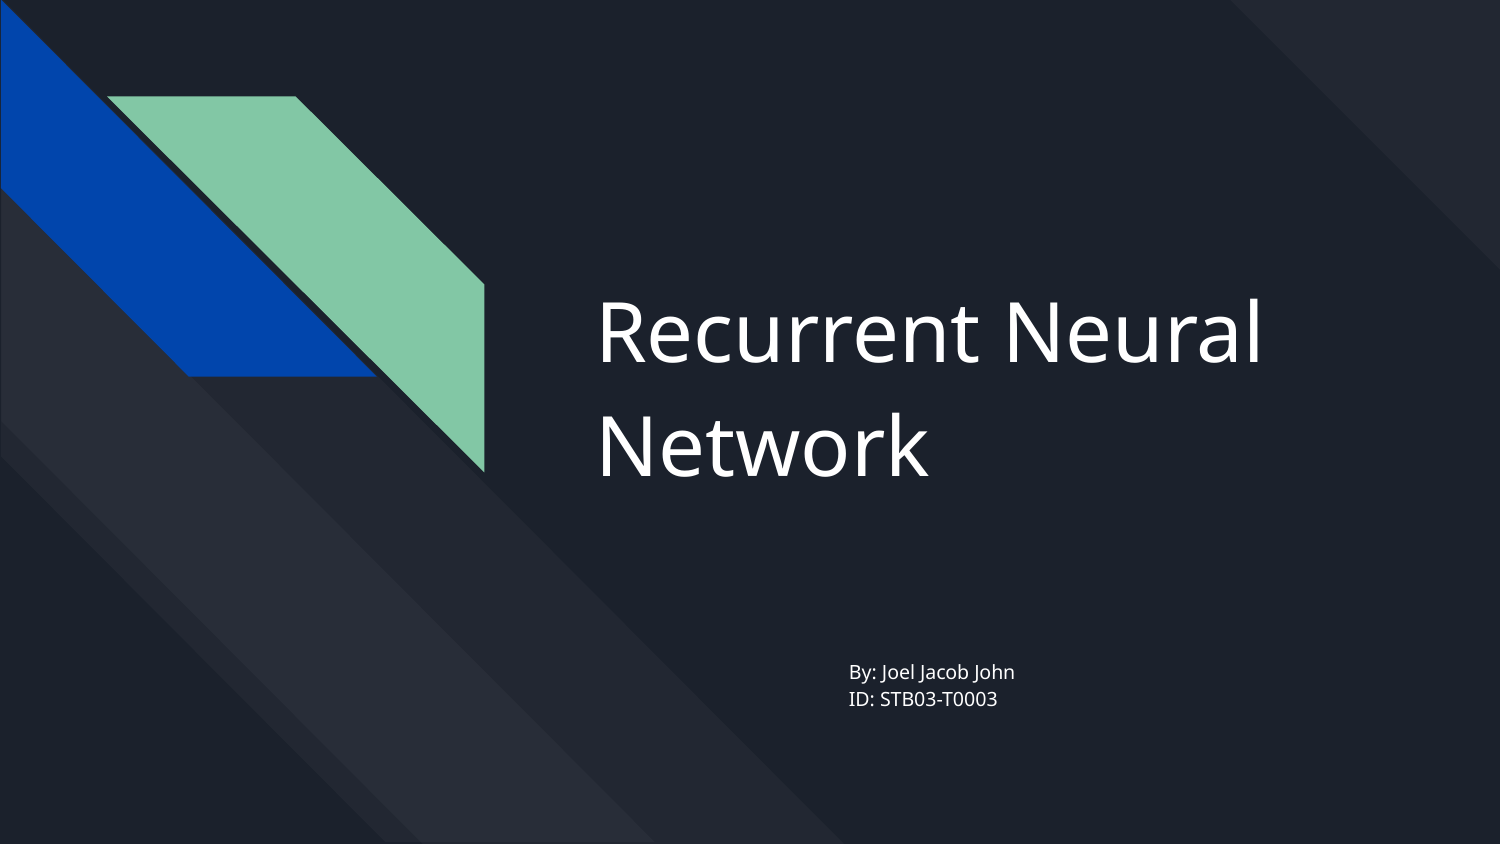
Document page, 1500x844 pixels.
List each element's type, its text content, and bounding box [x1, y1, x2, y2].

subtitle By: Joel Jacob John ID: STB03-T0003 [833, 643, 1404, 727]
title Recurrent Neural Network [580, 258, 1404, 518]
